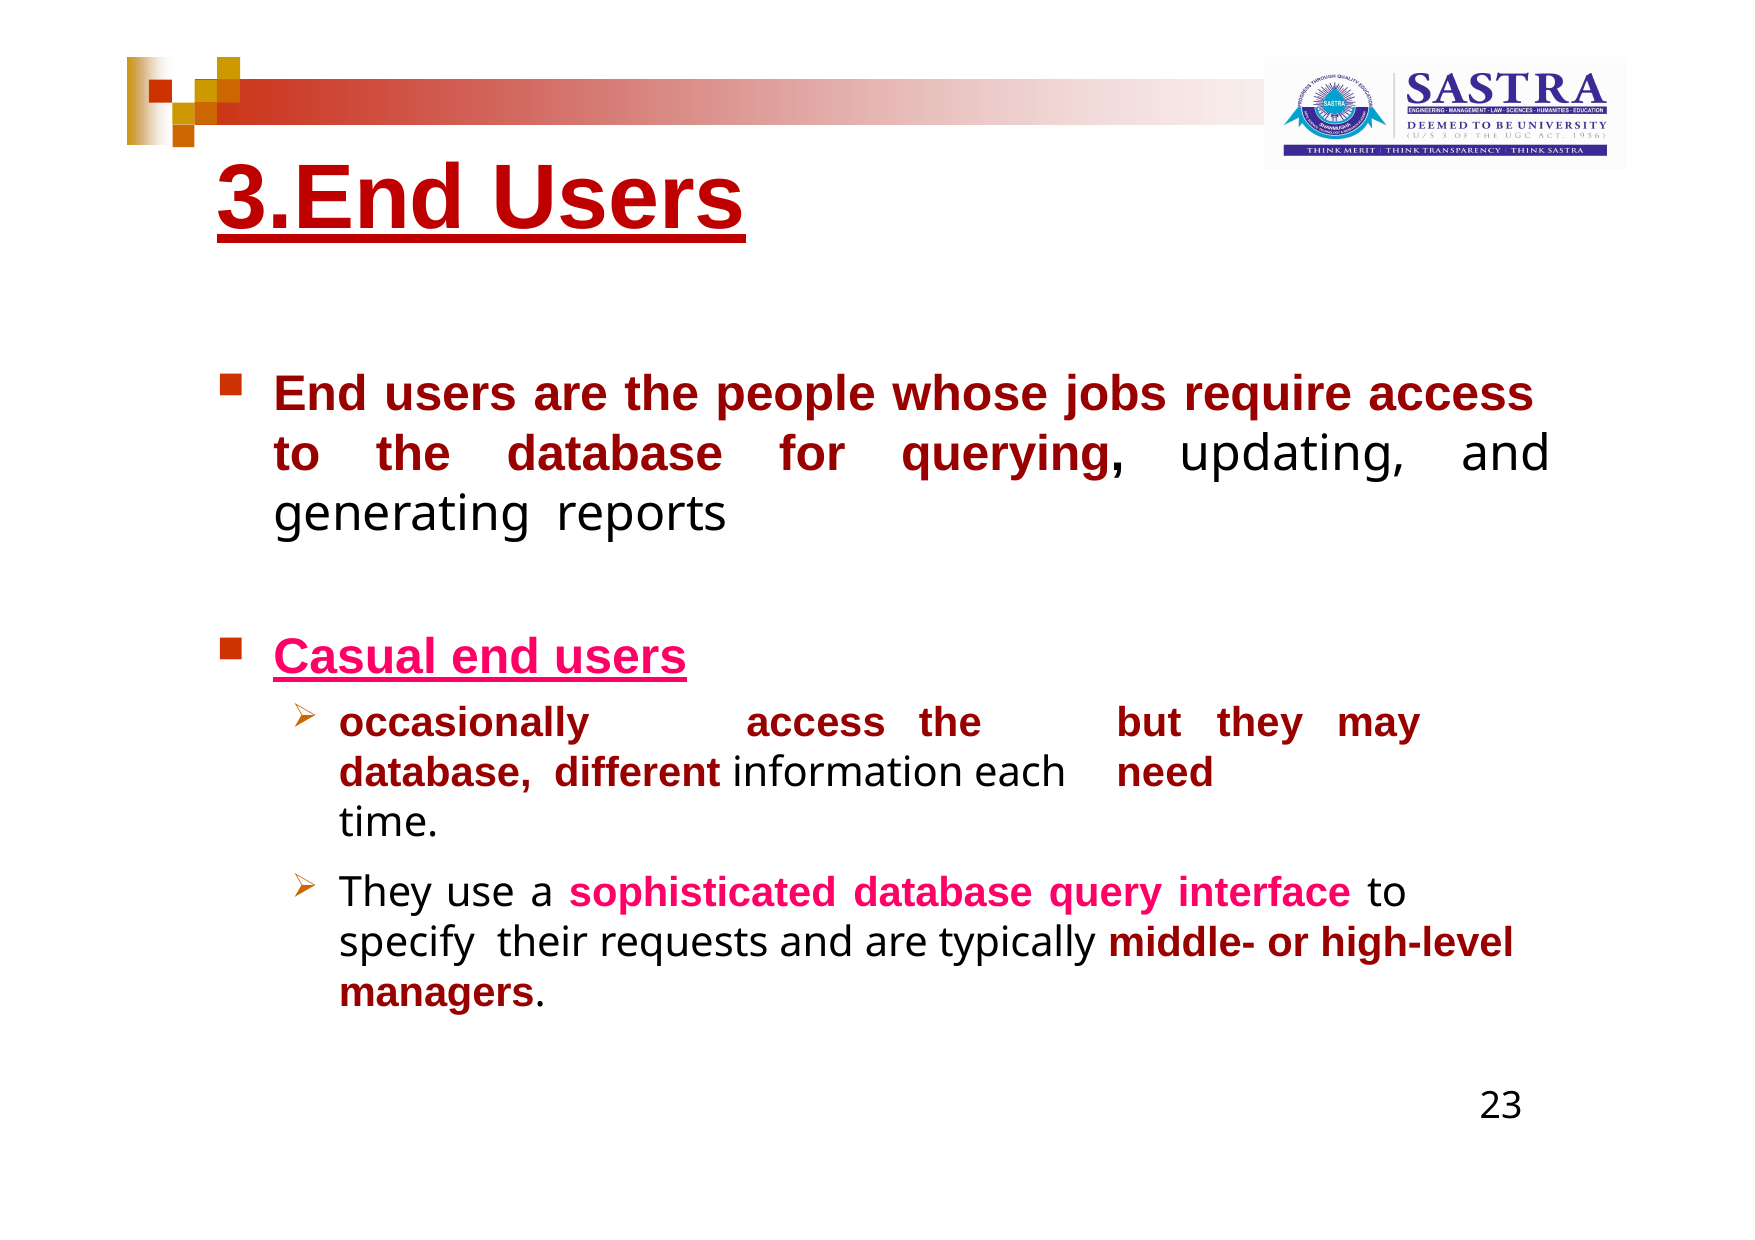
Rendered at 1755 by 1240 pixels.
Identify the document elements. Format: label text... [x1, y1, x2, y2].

text_box Casual end users occasionally access the database, different information each time. [214, 609, 1086, 845]
text_box End users are the people whose jobs require access to the database for querying, updating, and generating reports [214, 357, 1552, 541]
text_box but they may need [1114, 692, 1551, 795]
slide_number 23 [1473, 1089, 1528, 1240]
title 3.End Users [214, 135, 749, 344]
picture [127, 57, 173, 145]
text_box They use a sophisticated database query interface to specify their requests and are typically middle- or high-level managers. [289, 862, 1553, 1015]
picture [217, 57, 1627, 170]
